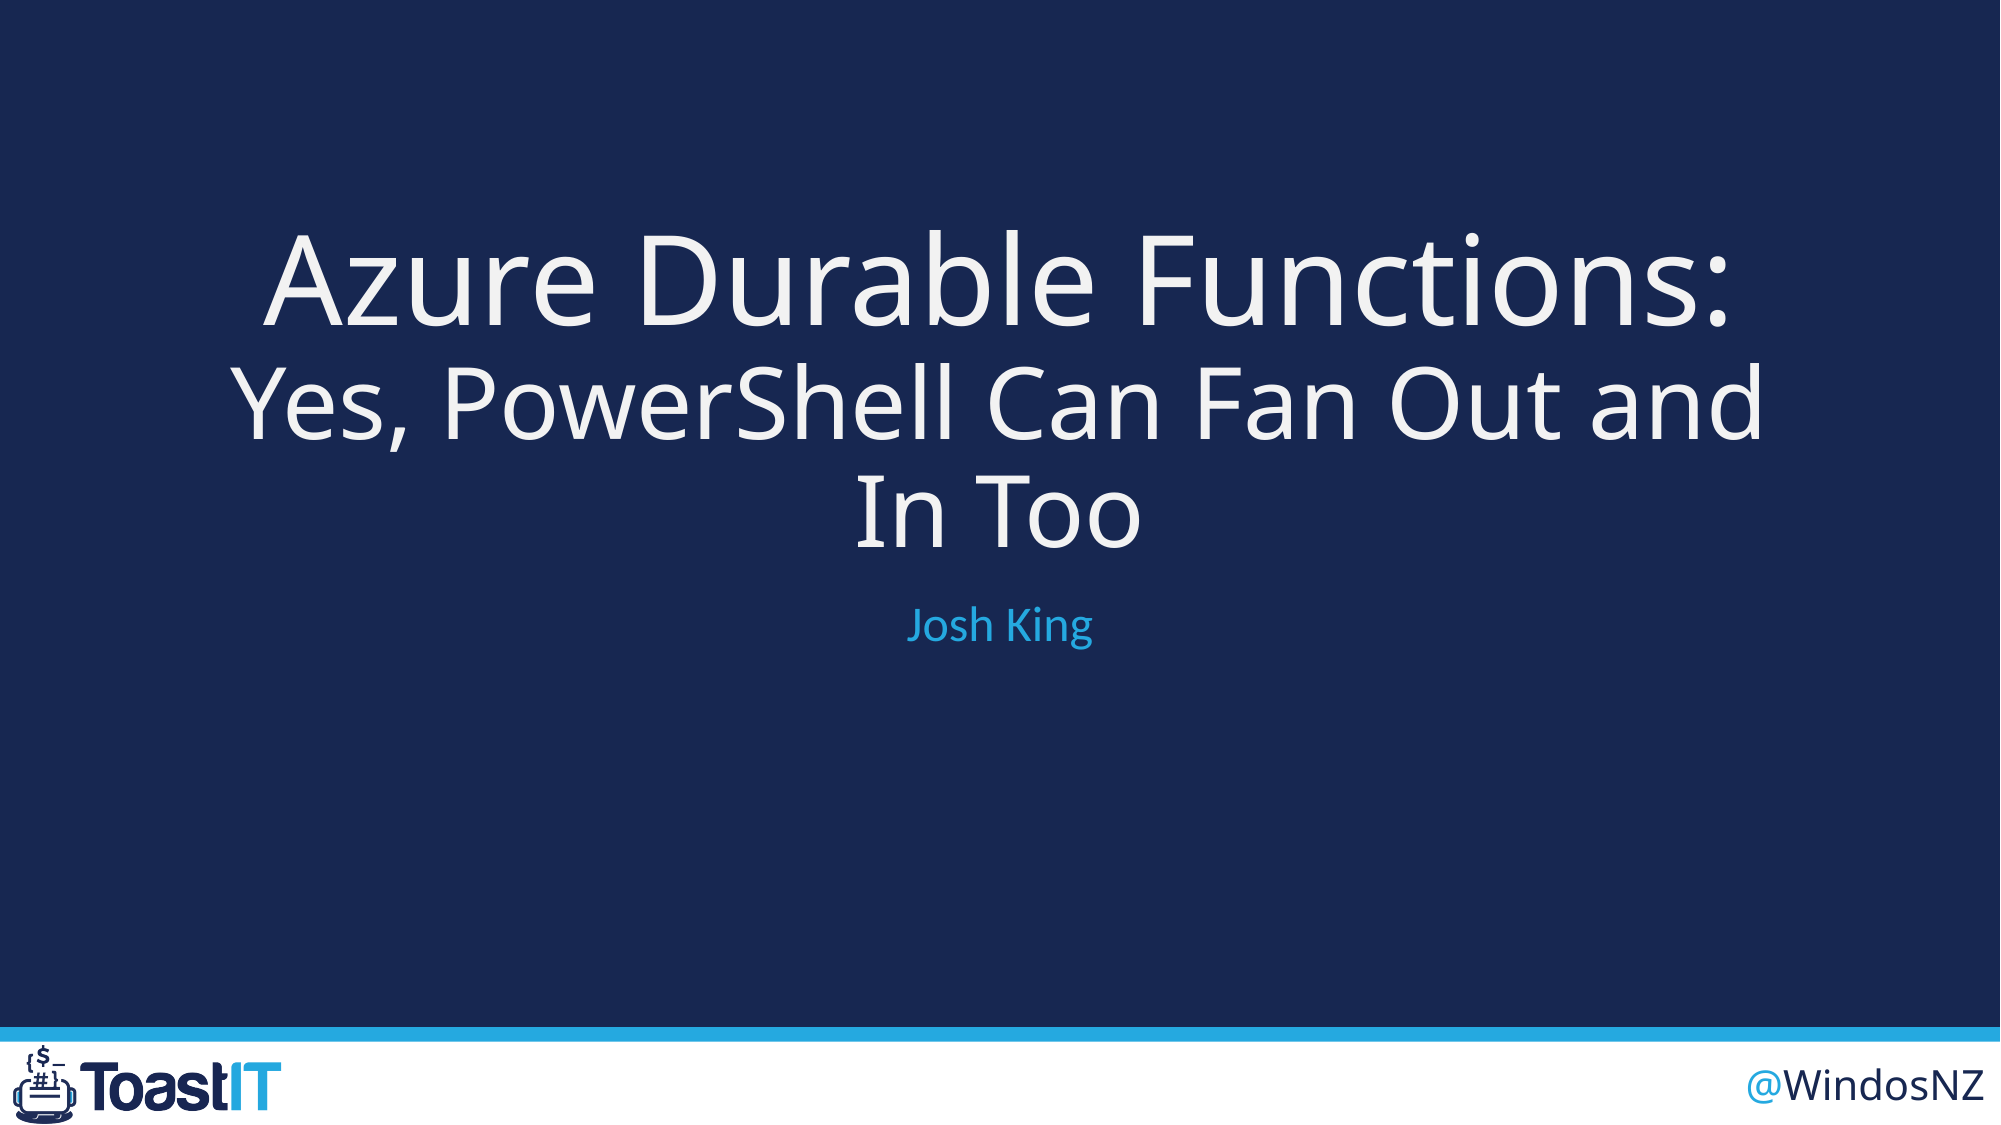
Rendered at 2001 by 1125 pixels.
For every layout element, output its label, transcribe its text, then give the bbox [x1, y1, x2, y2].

text_box @WindosNZ [1684, 1051, 2000, 1117]
text_box [0, 0, 2000, 1026]
picture [11, 1045, 284, 1124]
text_box [0, 1026, 2000, 1043]
title Azure Durable Functions: Yes, PowerShell Can Fan Out and In Too [177, 184, 1823, 577]
subtitle Josh King [249, 590, 1750, 863]
